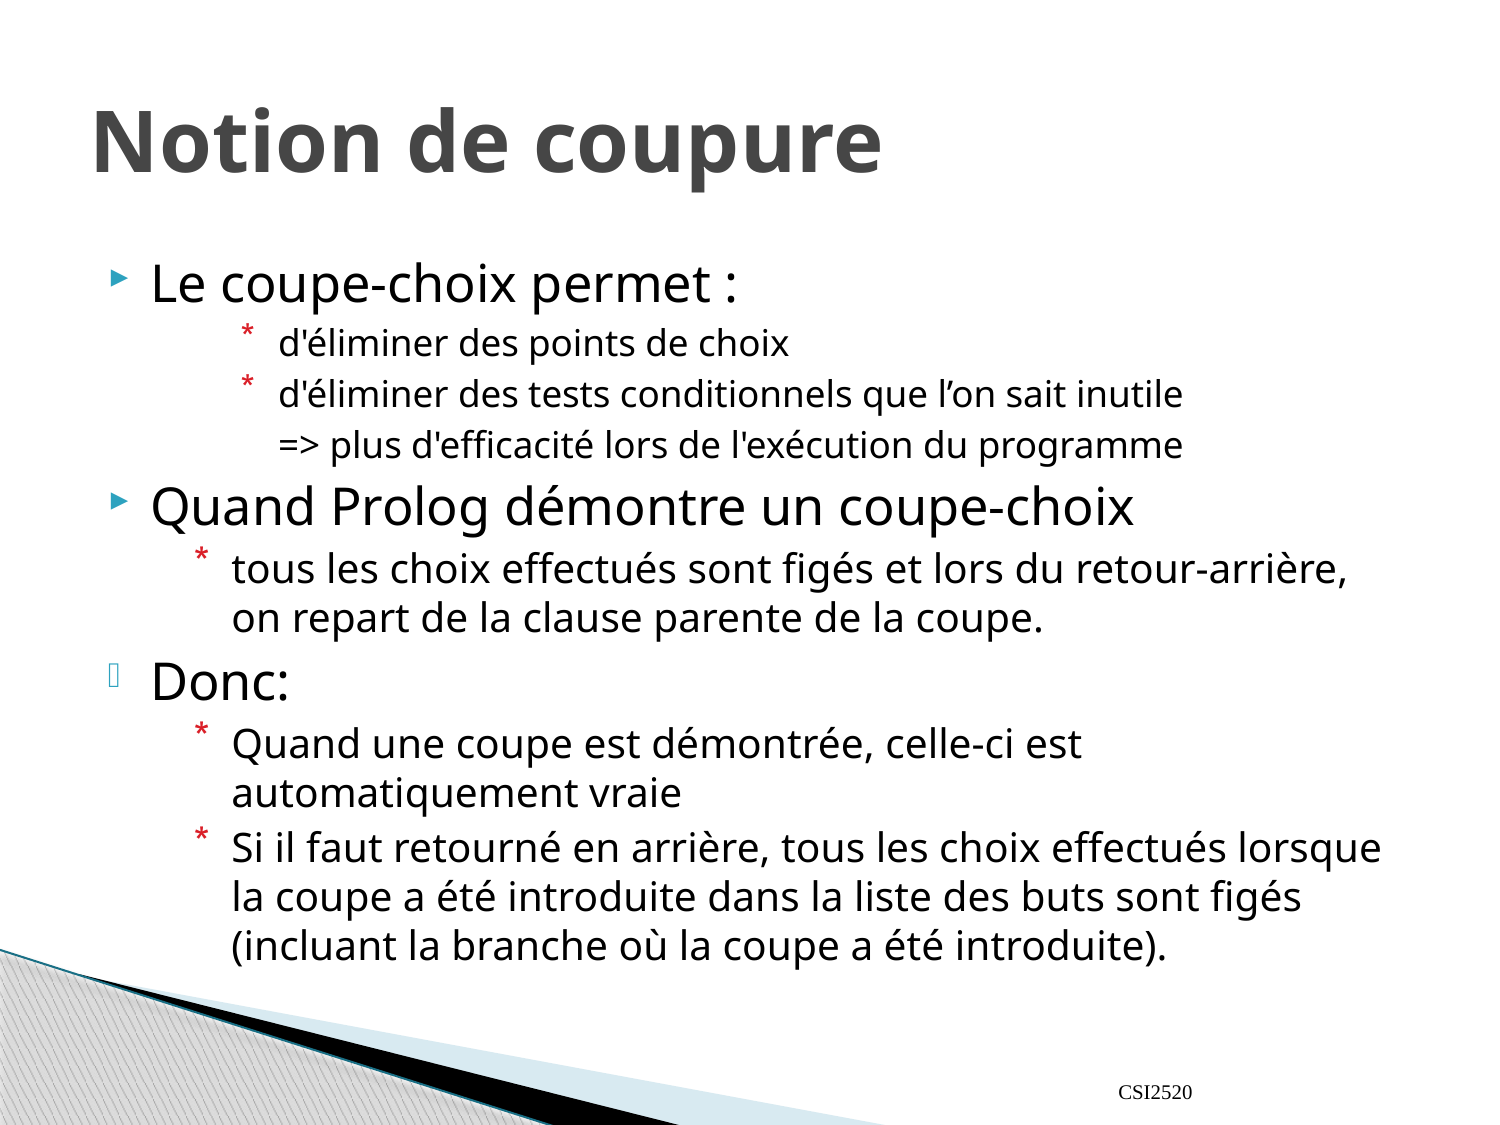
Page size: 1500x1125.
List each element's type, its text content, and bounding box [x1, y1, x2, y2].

list Le coupe-choix permet : d'éliminer des points de choix d'éliminer des tests conditionnels que l’on sait inutile => plus d'efficacité lors de l'exécution du programme Quand Prolog démontre un coupe-choix tous les choix effectués sont figés et lors du retour-arrière, on repart de la clause parente de la coupe. Donc: Quand une coupe est démontrée, celle-ci est automatiquement vraie Si il faut retourné en arrière, tous les choix effectués lorsque la coupe a été introduite dans la liste des buts sont figés (incluant la branche où la coupe a été introduite). [75, 243, 1425, 986]
title Notion de coupure [75, 45, 1425, 233]
slide_number CSI2520 [1103, 1051, 1419, 1112]
